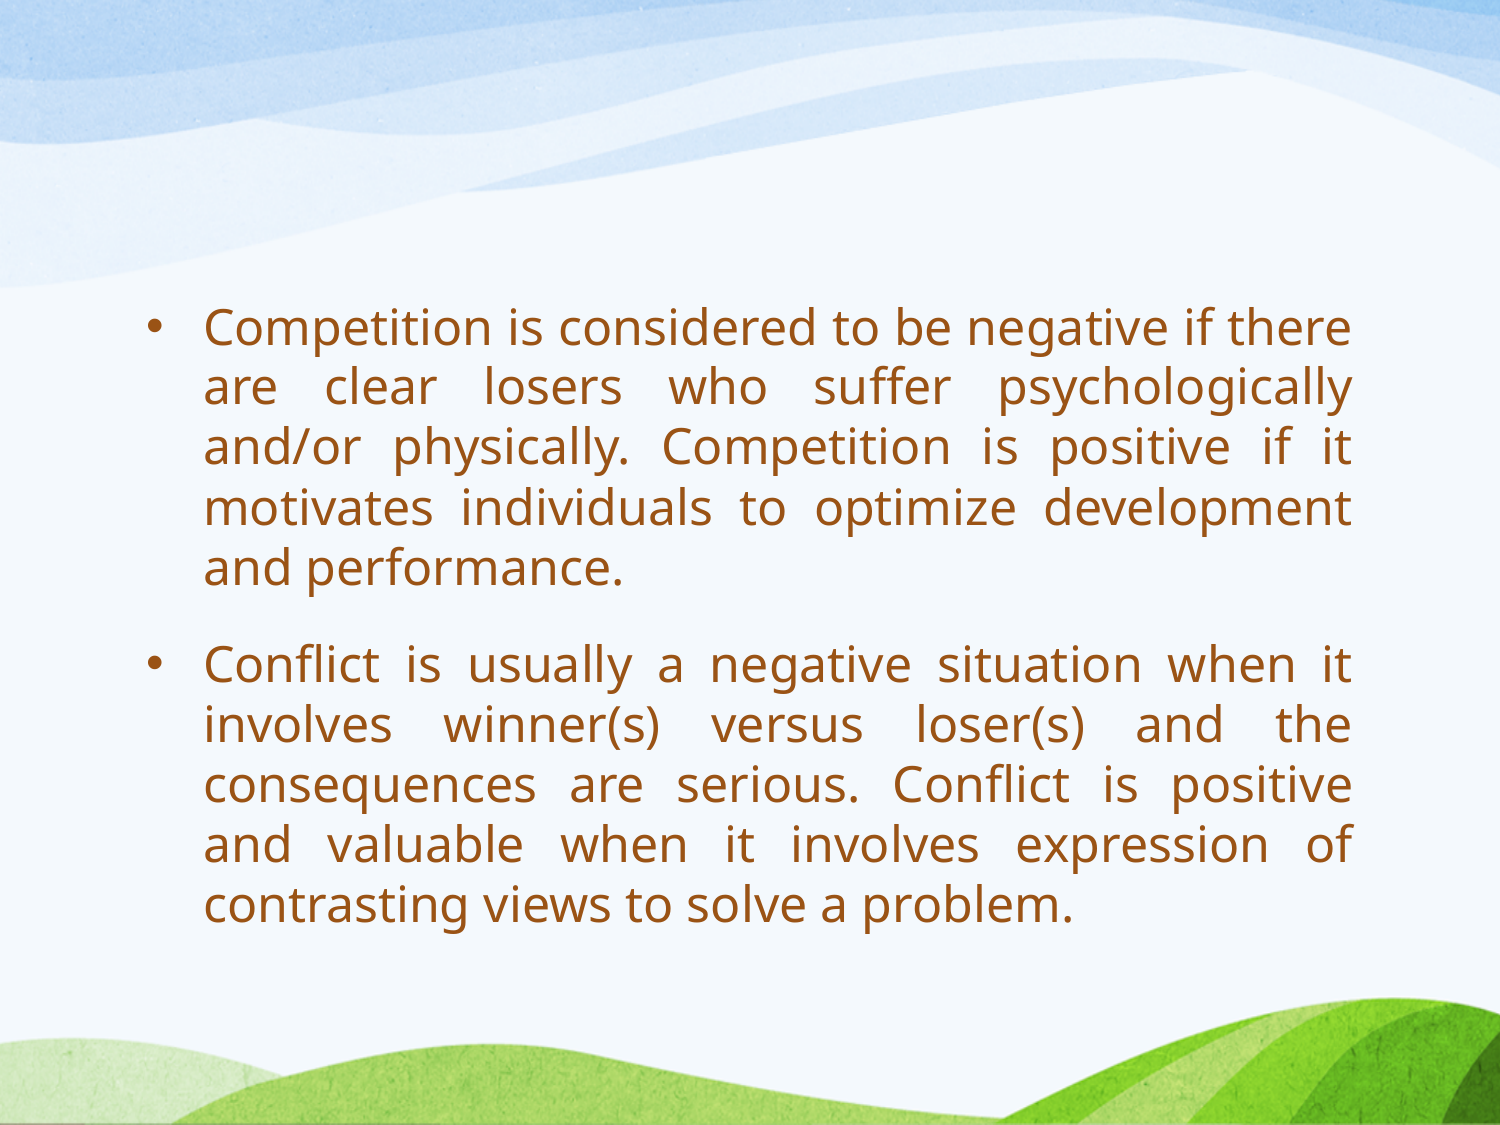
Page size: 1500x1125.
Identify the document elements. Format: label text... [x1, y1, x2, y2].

list Competition is considered to be negative if there are clear losers who suﬀer psychologically and/or physically. Competition is positive if it motivates individuals to optimize development and performance. Conﬂict is usually a negative situation when it involves winner(s) versus loser(s) and the consequences are serious. Conﬂict is positive and valuable when it involves expression of contrasting views to solve a problem. [131, 287, 1369, 982]
picture [0, 0, 1500, 1125]
